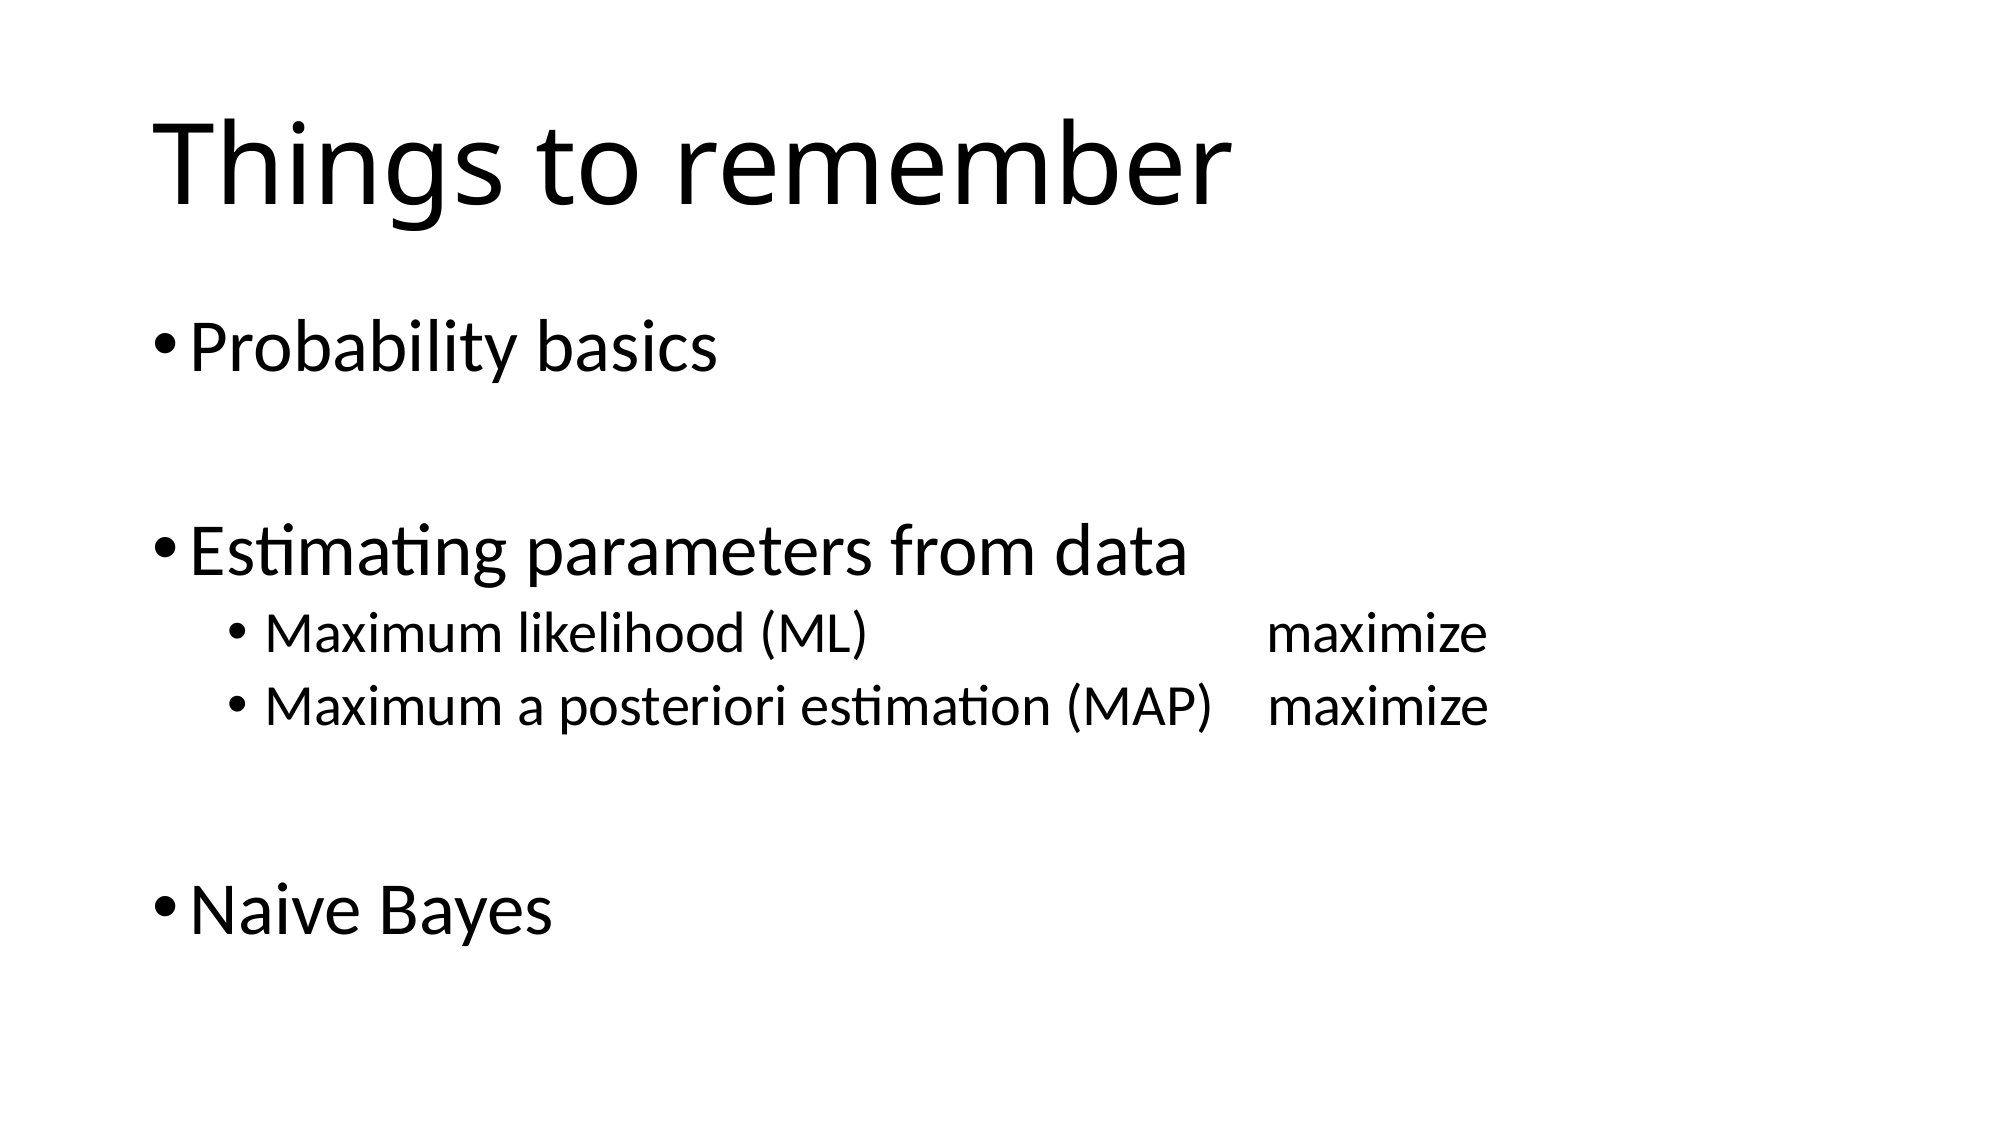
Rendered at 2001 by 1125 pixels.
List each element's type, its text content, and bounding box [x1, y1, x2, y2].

title Things to remember [137, 59, 1863, 278]
